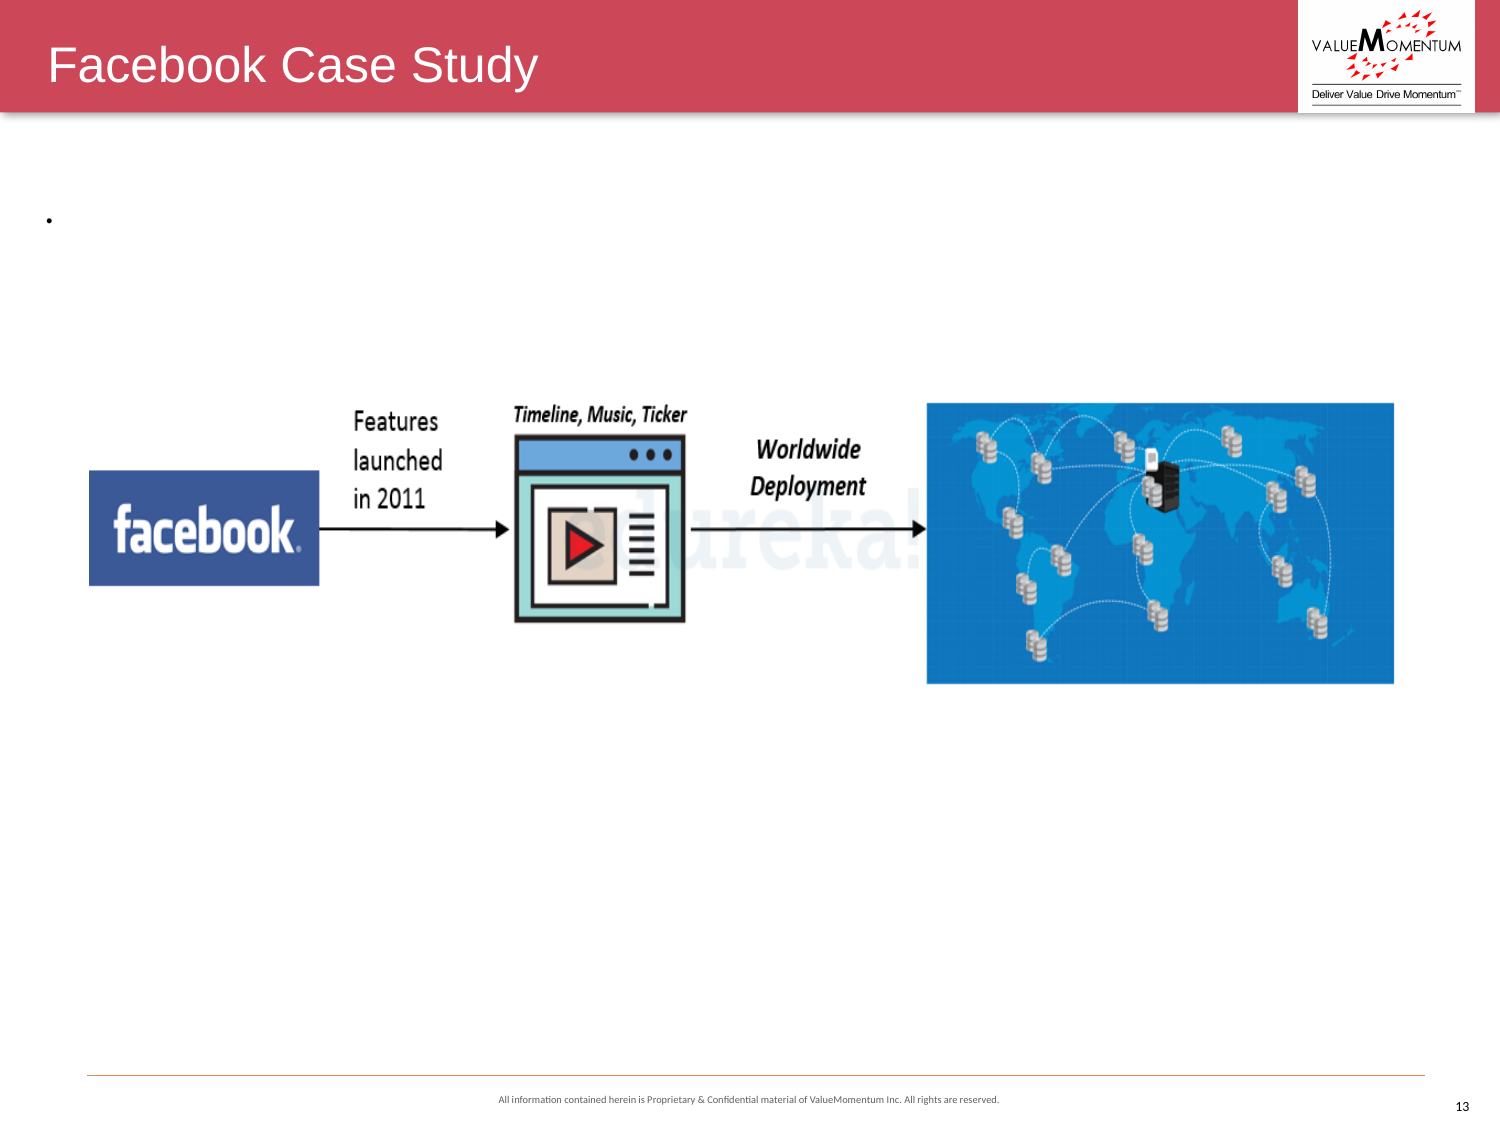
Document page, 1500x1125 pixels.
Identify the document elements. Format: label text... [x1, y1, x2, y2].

picture [89, 374, 1500, 776]
text_box Facebook Case Study [32, 24, 554, 100]
picture [1298, 0, 1475, 113]
text_box . [29, 174, 1500, 240]
